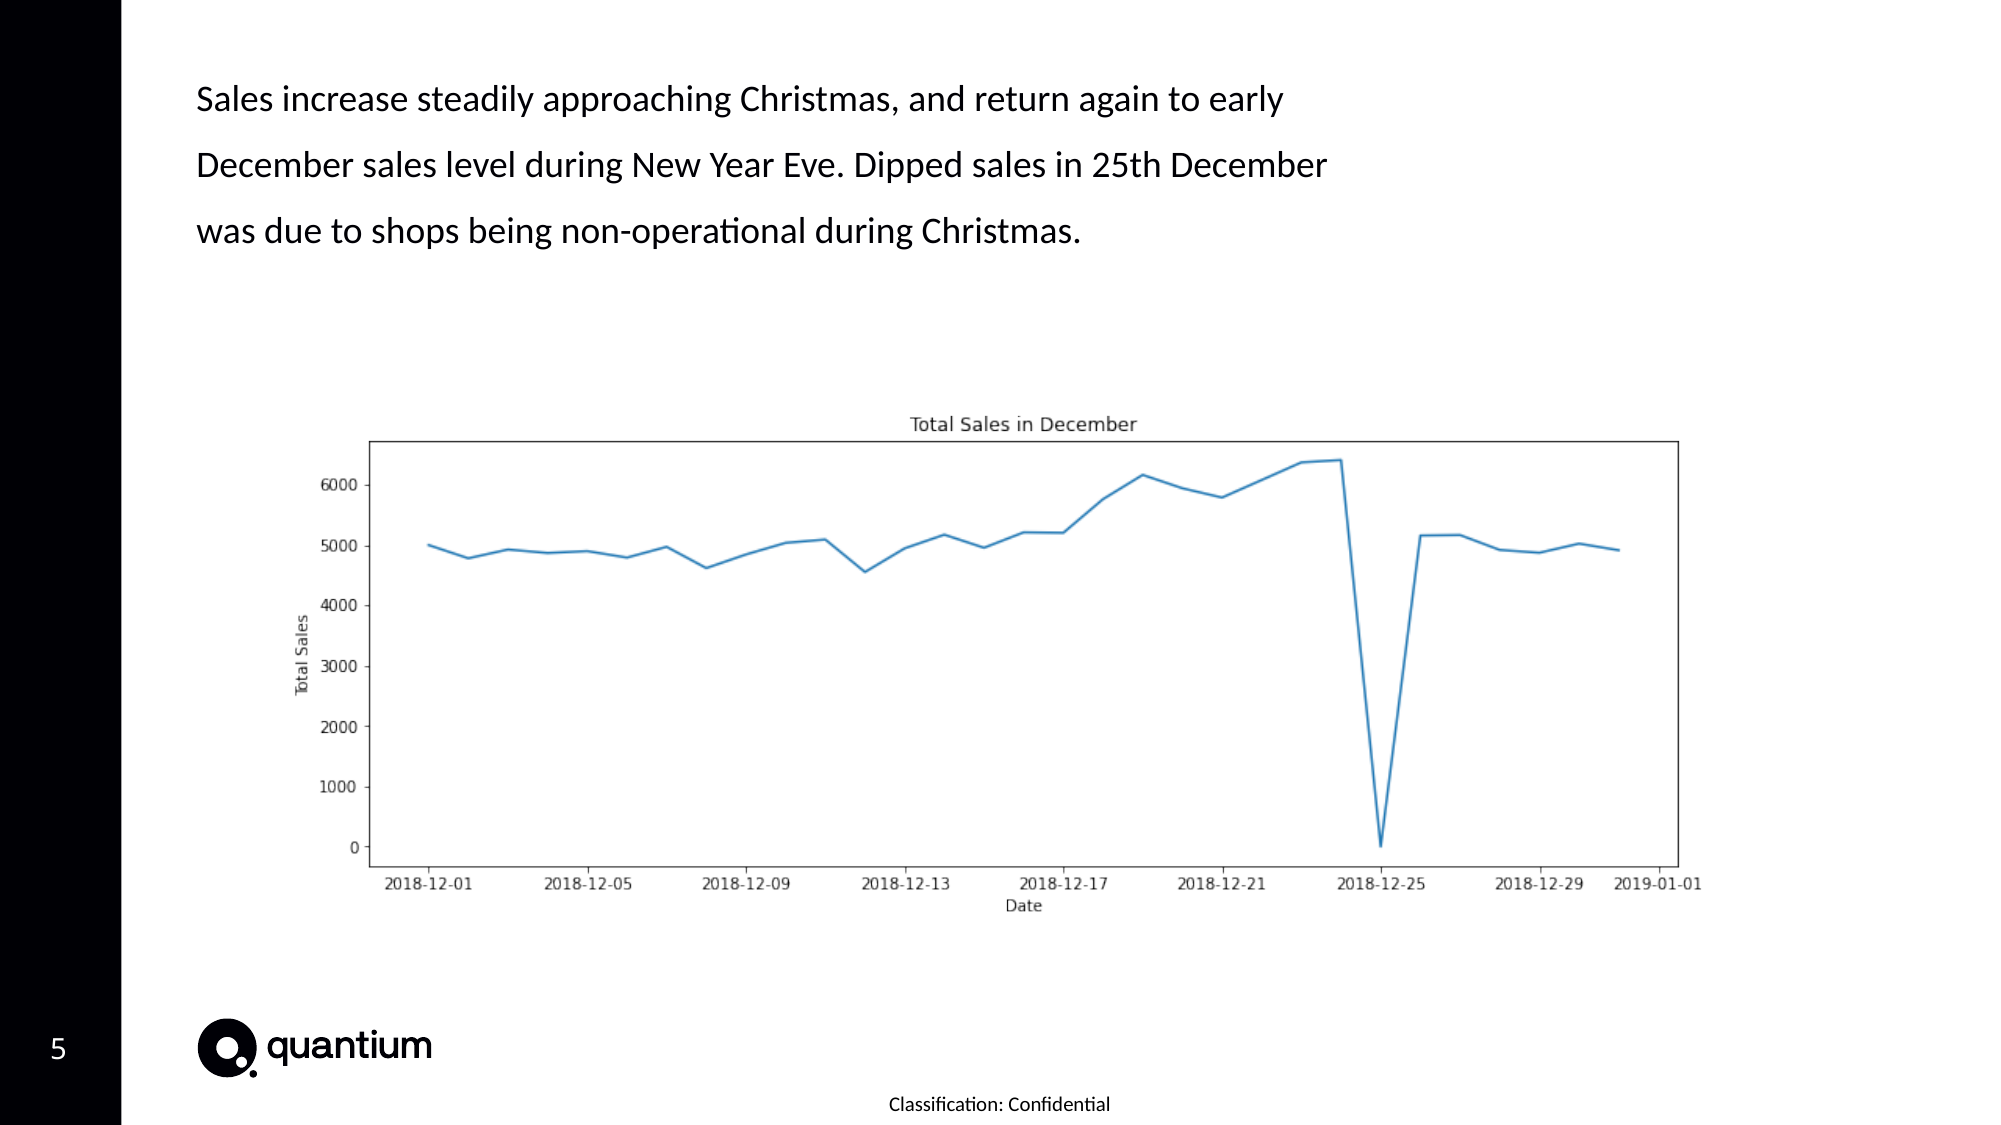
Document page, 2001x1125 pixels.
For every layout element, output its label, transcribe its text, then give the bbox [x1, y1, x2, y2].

picture [286, 405, 1714, 926]
list Sales increase steadily approaching Christmas, and return again to early December sales level during New Year Eve. Dipped sales in 25th December was due to shops being non-operational during Christmas. [196, 74, 1916, 210]
